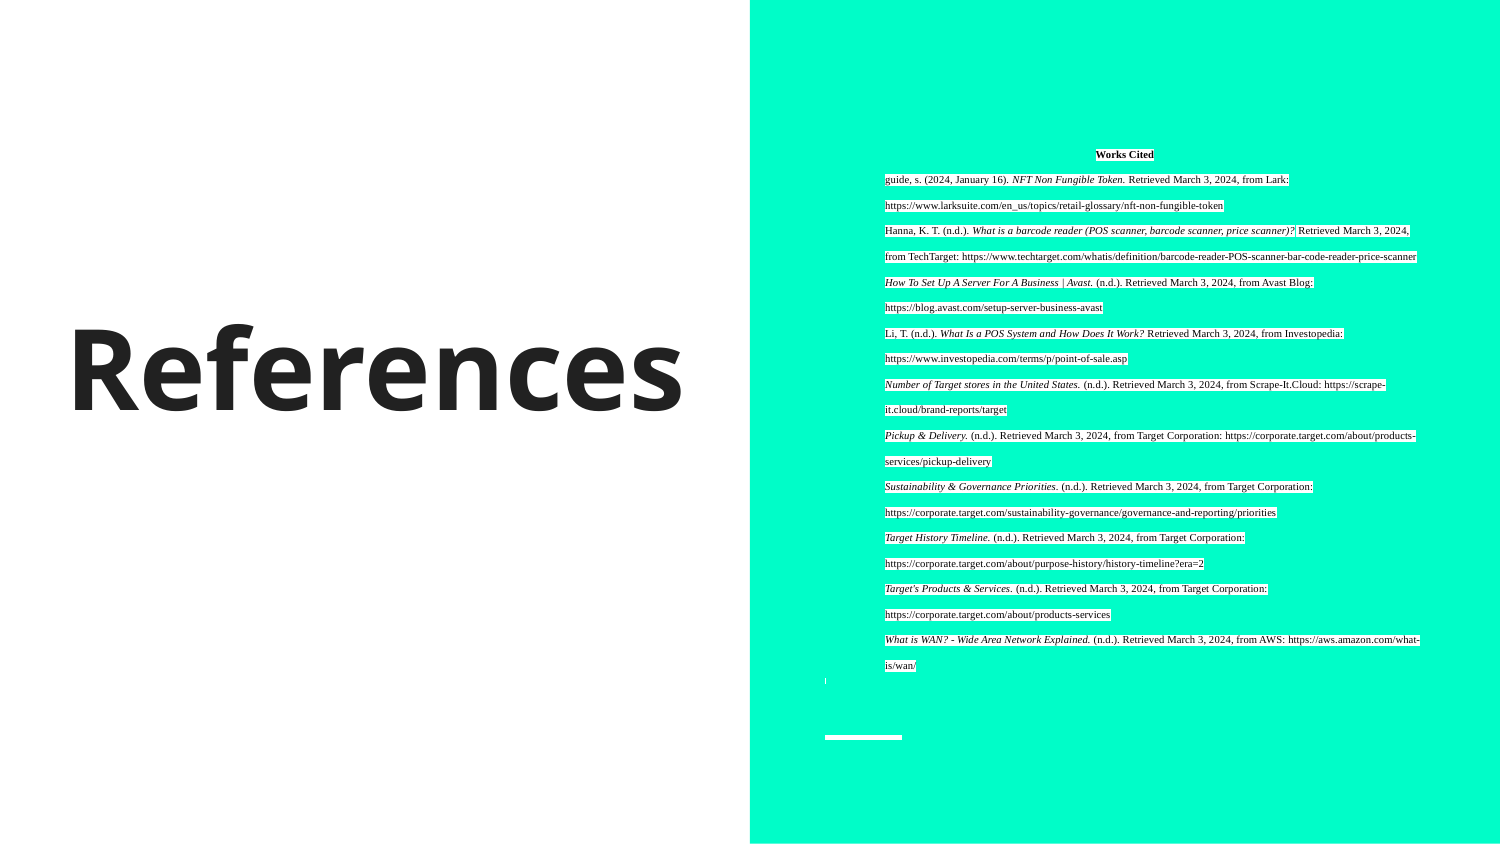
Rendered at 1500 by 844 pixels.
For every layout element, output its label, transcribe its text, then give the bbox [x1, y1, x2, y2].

list Works Cited guide, s. (2024, January 16). NFT Non Fungible Token. Retrieved March 3, 2024, from Lark: https://www.larksuite.com/en_us/topics/retail-glossary/nft-non-fungible-token Hanna, K. T. (n.d.). What is a barcode reader (POS scanner, barcode scanner, price scanner)? Retrieved March 3, 2024, from TechTarget: https://www.techtarget.com/whatis/definition/barcode-reader-POS-scanner-bar-code-reader-price-scanner How To Set Up A Server For A Business | Avast. (n.d.). Retrieved March 3, 2024, from Avast Blog: https://blog.avast.com/setup-server-business-avast Li, T. (n.d.). What Is a POS System and How Does It Work? Retrieved March 3, 2024, from Investopedia: https://www.investopedia.com/terms/p/point-of-sale.asp Number of Target stores in the United States. (n.d.). Retrieved March 3, 2024, from Scrape-It.Cloud: https://scrape-it.cloud/brand-reports/target Pickup & Delivery. (n.d.). Retrieved March 3, 2024, from Target Corporation: https://corporate.target.com/about/products-services/pickup-delivery Sustainability & Governance Priorities. (n.d.). Retrieved March 3, 2024, from Target Corporation: https://corporate.target.com/sustainability-governance/governance-and-reporting/priorities Target History Timeline. (n.d.). Retrieved March 3, 2024, from Target Corporation: https://corporate.target.com/about/purpose-history/history-timeline?era=2 Target's Products & Services. (n.d.). Retrieved March 3, 2024, from Target Corporation: https://corporate.target.com/about/products-services What is WAN? - Wide Area Network Explained. (n.d.). Retrieved March 3, 2024, from AWS: https://aws.amazon.com/what-is/wan/ [810, 118, 1440, 725]
title References [43, 177, 708, 458]
